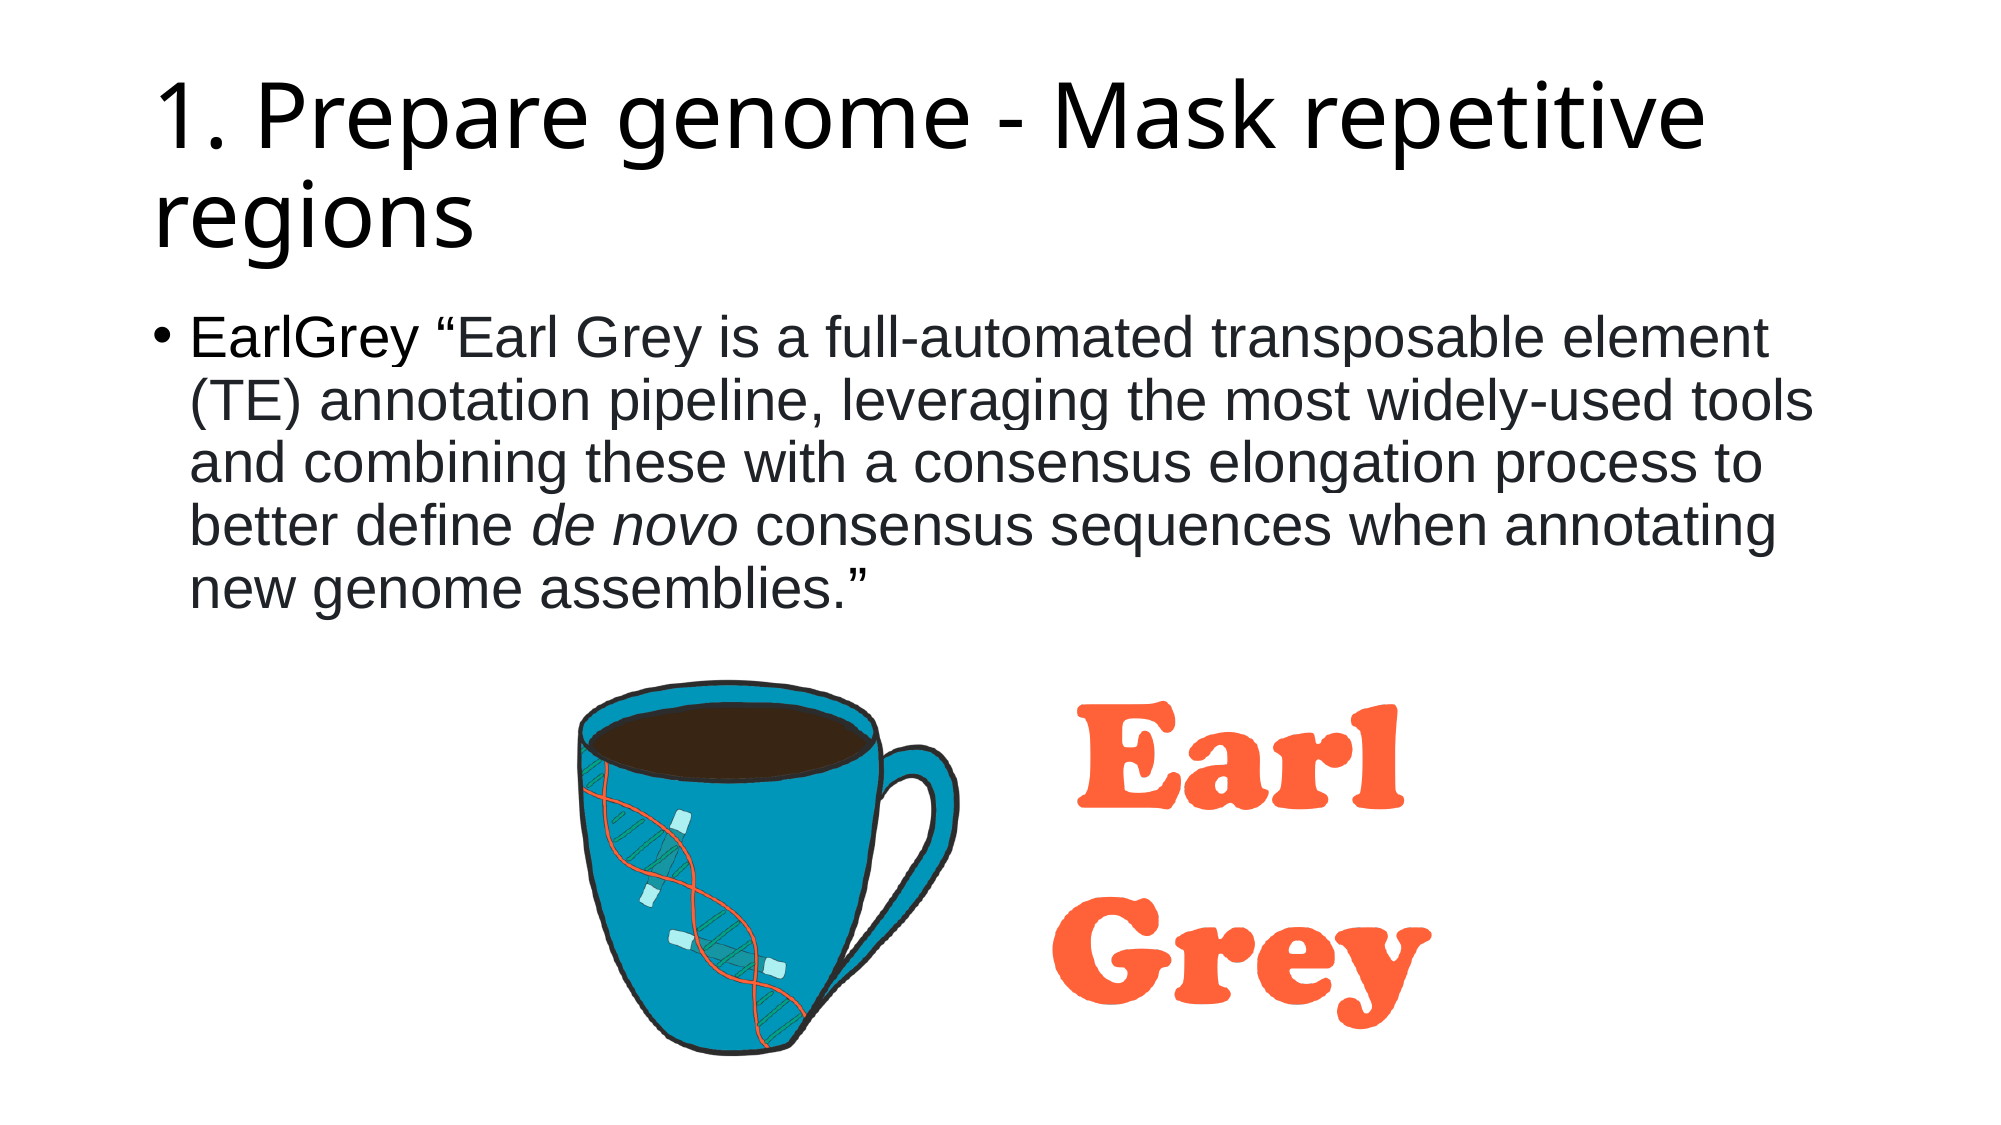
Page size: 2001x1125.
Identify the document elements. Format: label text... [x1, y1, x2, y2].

title 1. Prepare genome - Mask repetitive regions [137, 59, 1863, 278]
list EarlGrey “Earl Grey is a full-automated transposable element (TE) annotation pipeline, leveraging the most widely-used tools and combining these with a consensus elongation process to better define de novo consensus sequences when annotating new genome assemblies.” [137, 299, 1863, 1014]
picture [480, 605, 1519, 1125]
